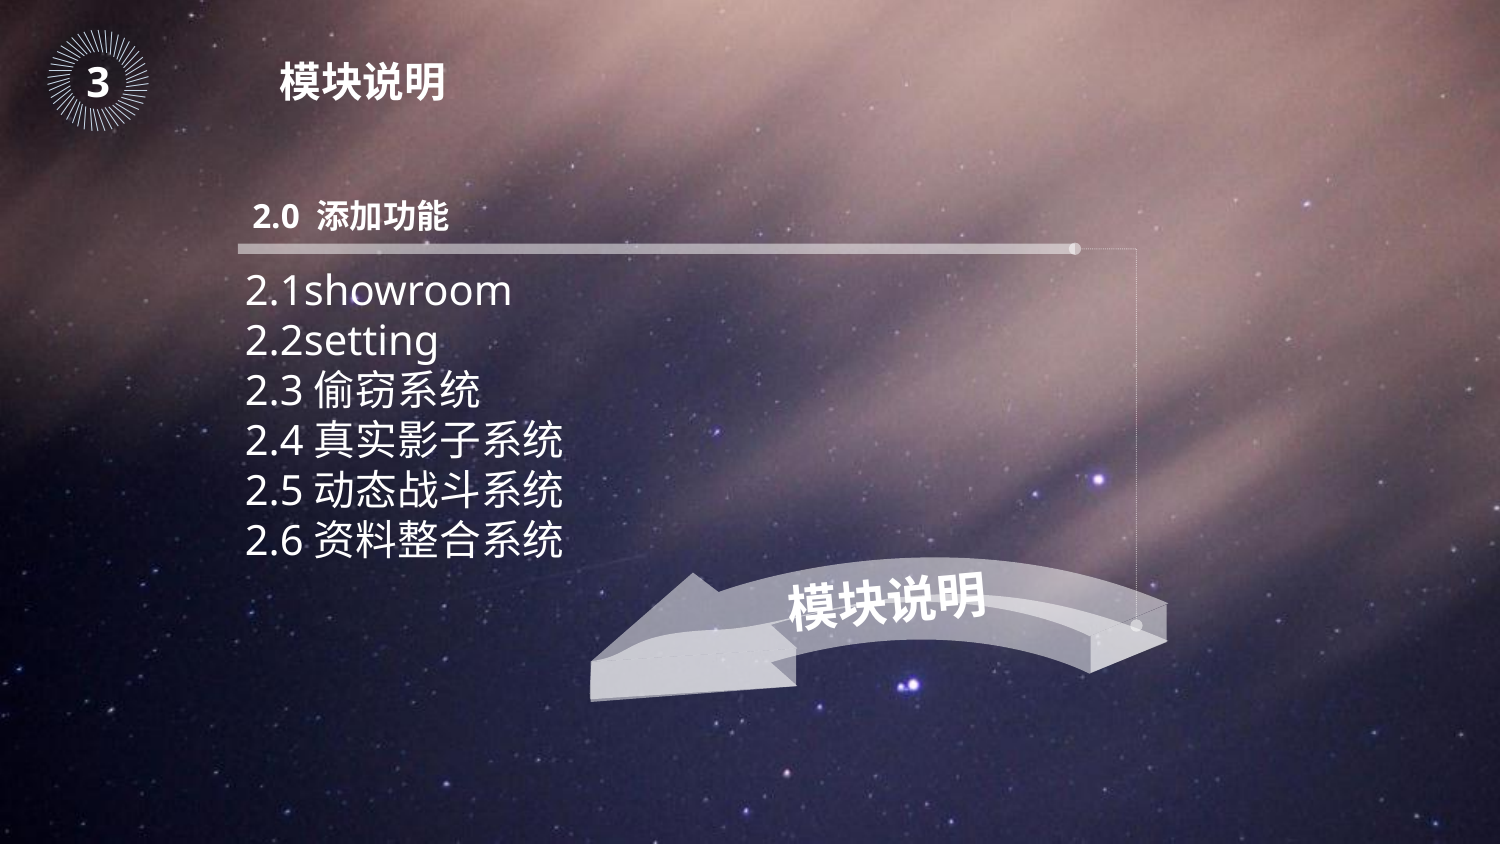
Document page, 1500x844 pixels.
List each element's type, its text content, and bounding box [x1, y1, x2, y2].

text_box 模块说明 [159, 48, 573, 113]
picture [0, 0, 1500, 844]
text_box 2.0 添加功能 [237, 188, 477, 243]
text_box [39, 21, 159, 141]
text_box [1071, 242, 1137, 506]
text_box [237, 243, 1075, 254]
text_box 2.1showroom 2.2setting 2.3偷窃系统 2.4真实影子系统 2.5动态战斗系统 2.6资料整合系统 [230, 256, 1102, 572]
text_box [589, 506, 1169, 702]
